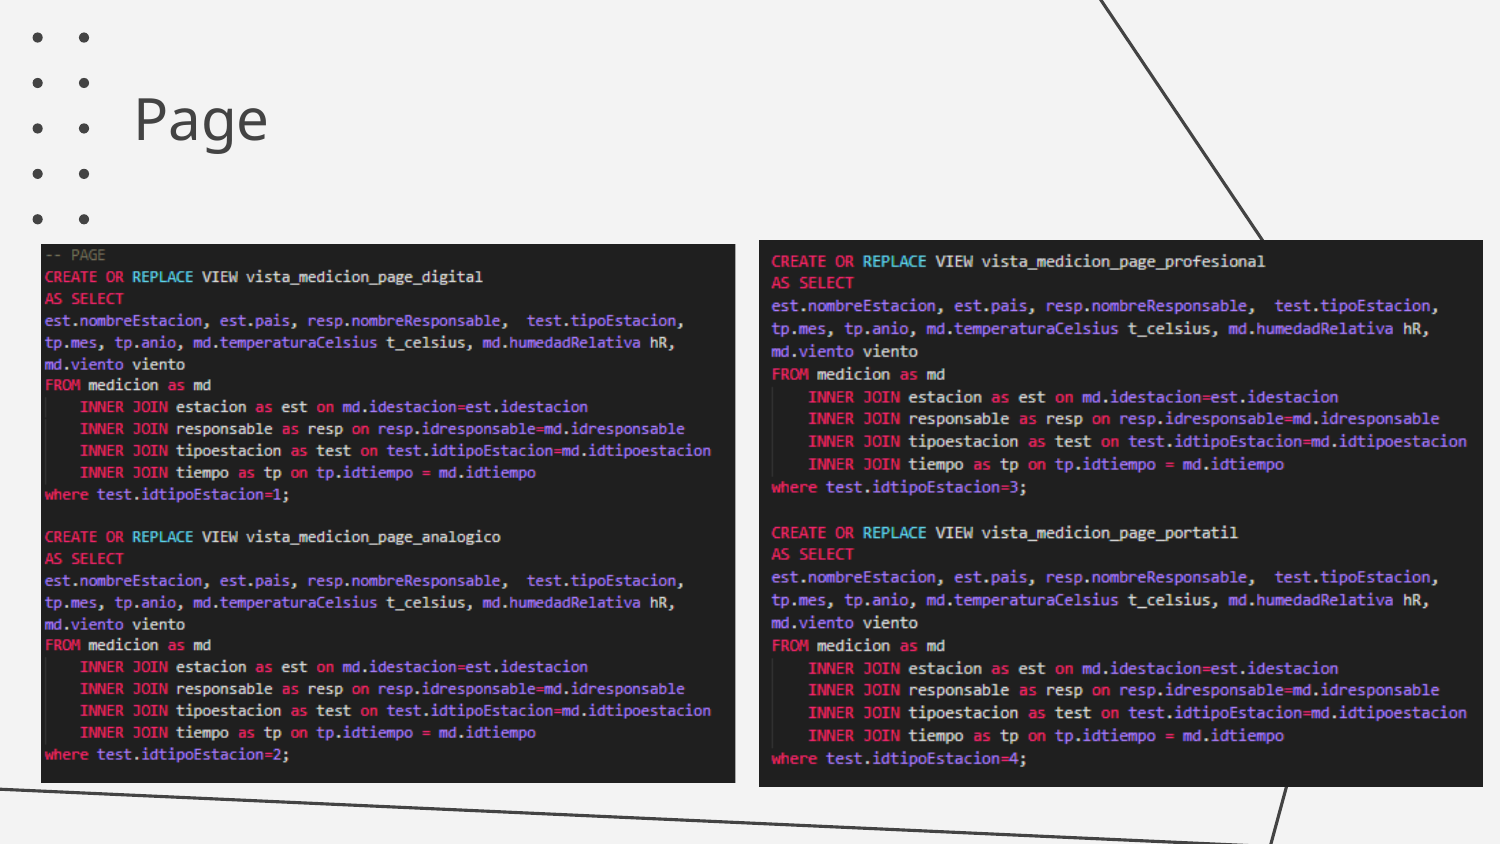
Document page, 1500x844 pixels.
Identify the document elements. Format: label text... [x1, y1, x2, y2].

title Page [118, 89, 604, 168]
picture [21, 244, 736, 784]
picture [759, 240, 1483, 787]
